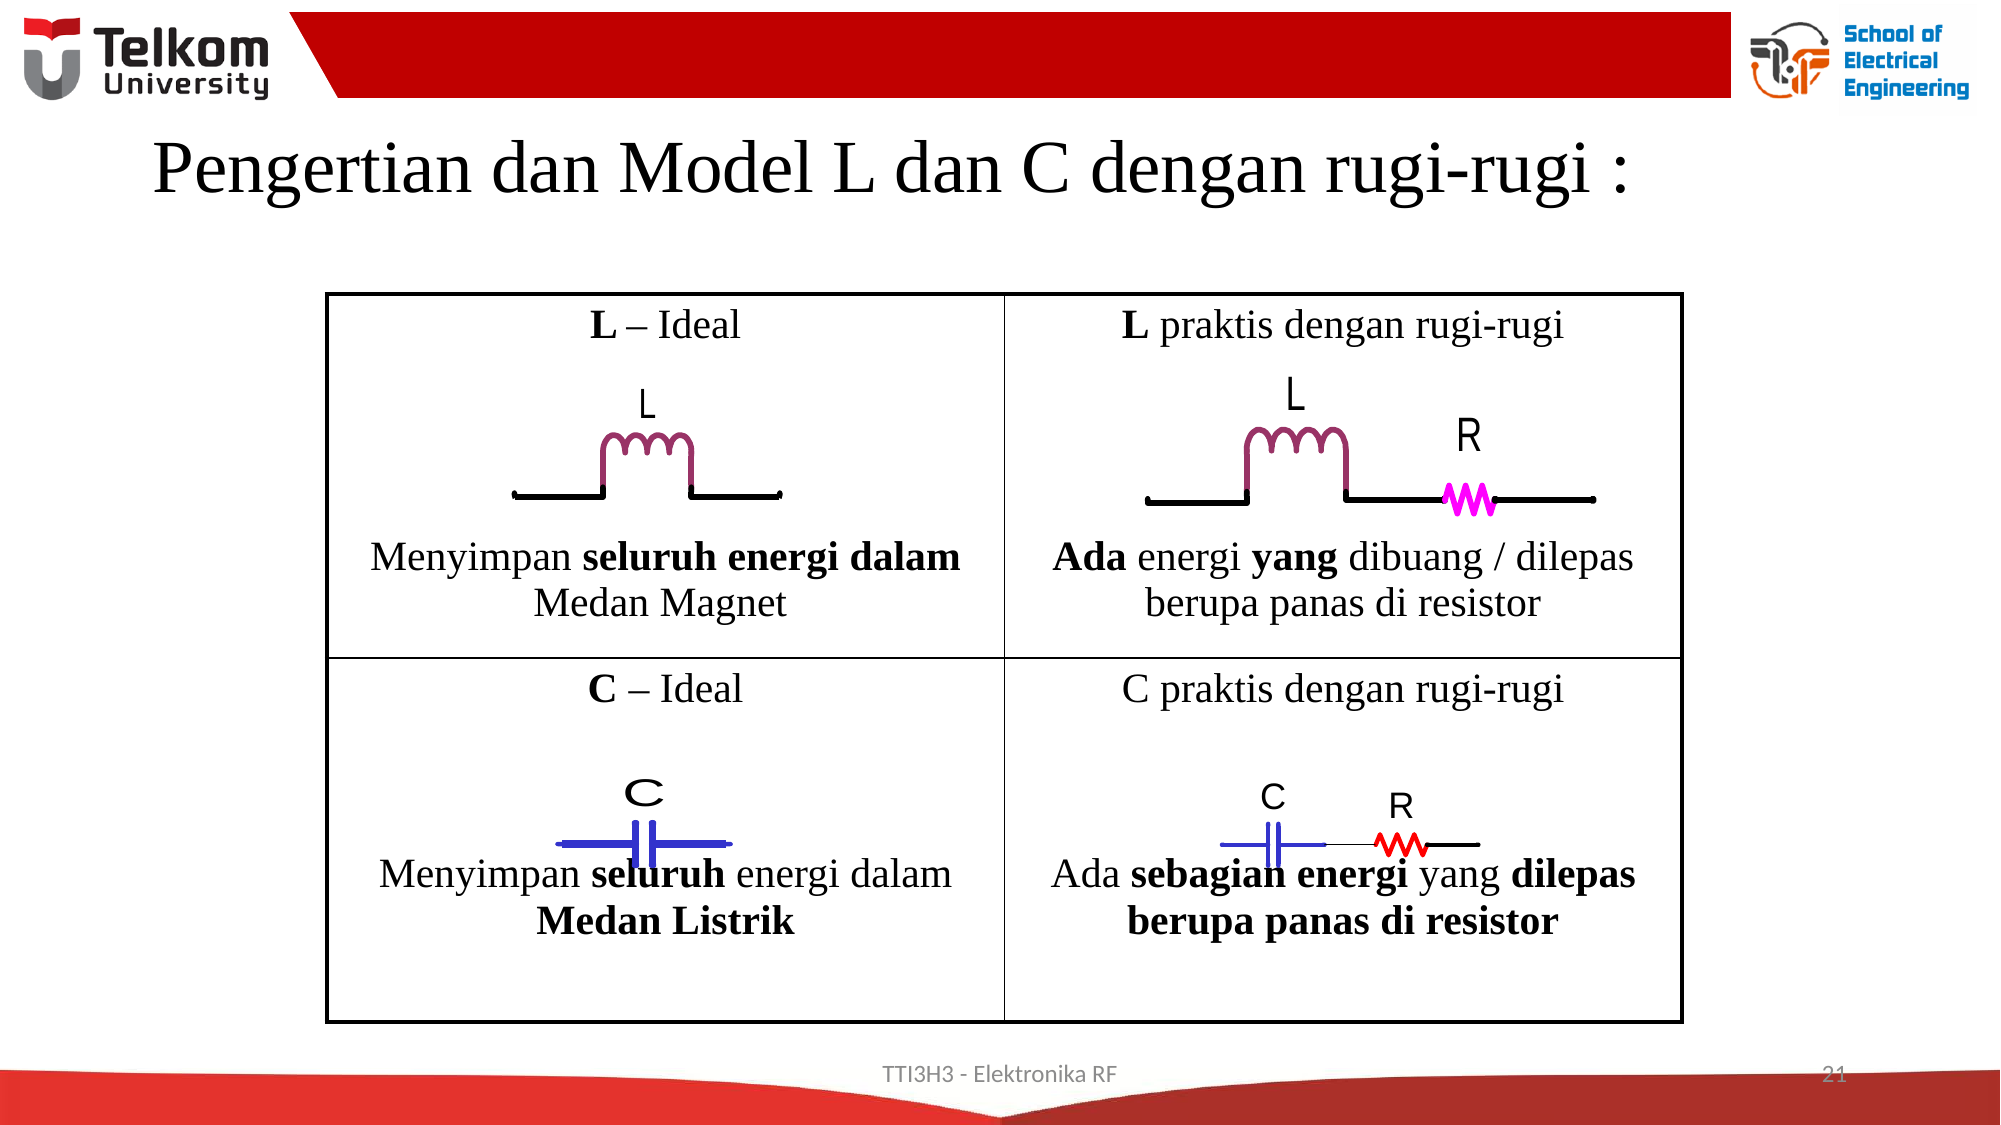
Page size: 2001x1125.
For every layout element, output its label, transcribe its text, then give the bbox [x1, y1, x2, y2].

footer TTI3H3 - Elektronika RF [662, 1042, 1338, 1103]
picture [0, 1068, 2000, 1125]
slide_number 21 [1412, 1042, 1863, 1103]
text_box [549, 763, 738, 872]
table_cell C praktis dengan rugi-rugi Ada sebagian energi yang dilepas berupa panas di resistor [1005, 659, 1680, 1020]
title Pengertian dan Model L dan C dengan rugi-rugi : [137, 59, 1863, 278]
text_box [1216, 768, 1530, 894]
table_header L praktis dengan rugi-rugi Ada energi yang dibuang / dilepas berupa panas di resistor [1005, 296, 1680, 657]
table_header L – Ideal Menyimpan seluruh energi dalam Medan Magnet [329, 296, 1004, 657]
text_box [1139, 355, 1603, 526]
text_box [505, 369, 789, 509]
picture [21, 16, 271, 102]
picture [1728, 0, 1977, 116]
table_cell C – Ideal Menyimpan seluruh energi dalam Medan Listrik [329, 659, 1004, 1020]
